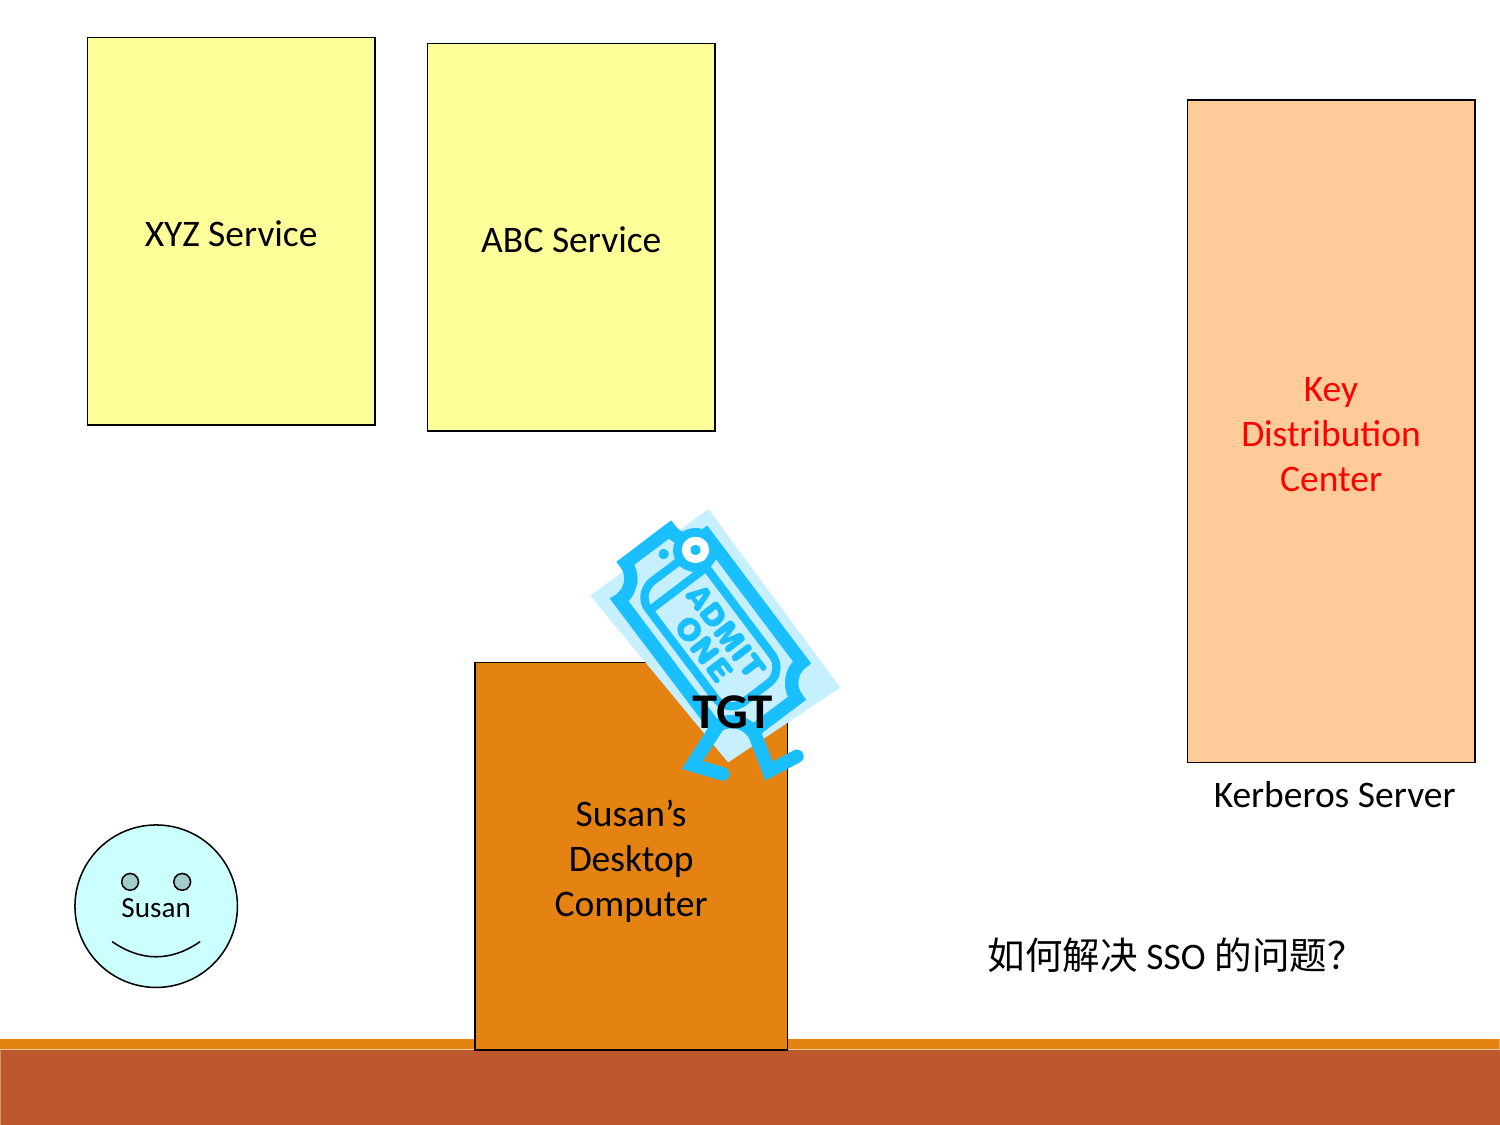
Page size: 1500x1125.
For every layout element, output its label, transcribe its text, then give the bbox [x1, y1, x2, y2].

text_box Susan’s Desktop Computer [474, 662, 788, 1050]
text_box 如何解决SSO的问题？ [972, 924, 1380, 985]
text_box Susan [74, 824, 238, 988]
text_box XYZ Service [87, 37, 375, 425]
text_box Kerberos Server [1198, 762, 1471, 823]
text_box ABC Service [427, 43, 716, 432]
text_box Key Distribution Center [1187, 99, 1475, 763]
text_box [589, 508, 841, 782]
